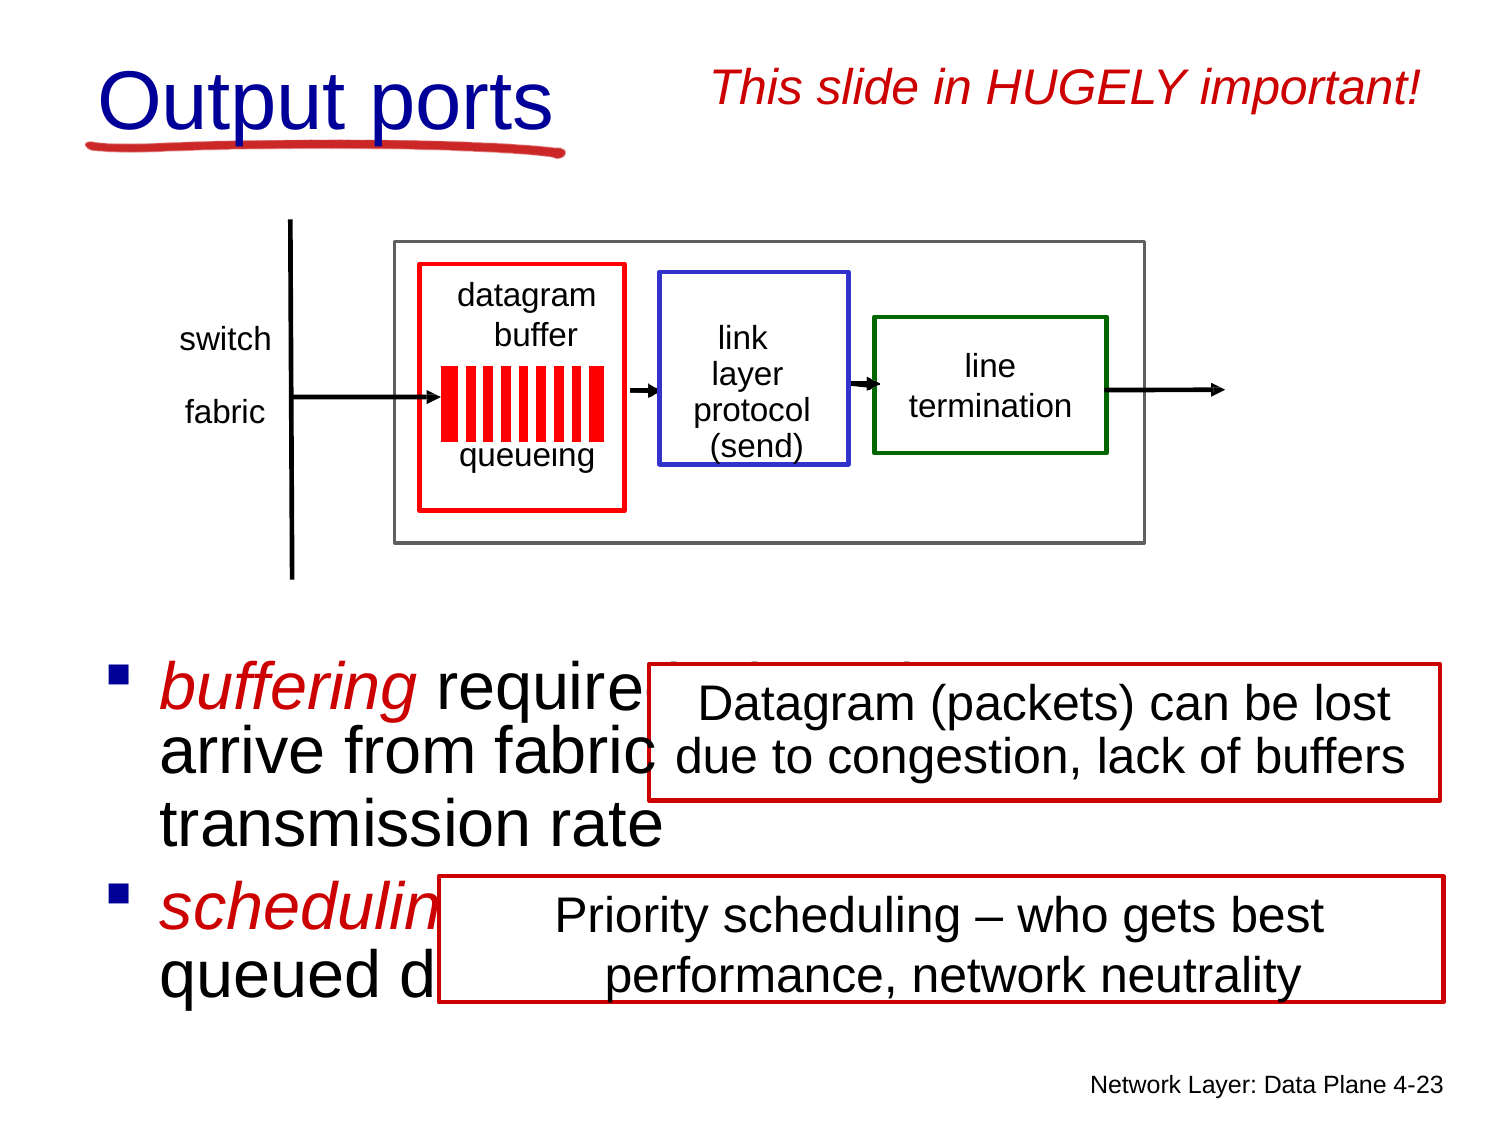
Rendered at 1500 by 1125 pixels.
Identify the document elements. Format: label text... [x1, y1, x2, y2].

text_box buffering requir [101, 640, 610, 723]
table_header [572, 366, 581, 442]
table_header [483, 366, 493, 442]
text_box queued d [157, 929, 404, 1012]
table_header [536, 366, 546, 442]
text_box queueing [457, 443, 599, 473]
text_box [630, 383, 659, 398]
table_header [501, 366, 511, 442]
text_box link layer protocol (send) [659, 272, 849, 465]
text_box [394, 241, 1145, 543]
text_box ed when datagrams faster than the [607, 649, 1193, 711]
text_box arrive from fabric due to congestion, lack of buffers transmission rate [157, 711, 1414, 860]
text_box This slide in HUGELY important! [706, 52, 1431, 115]
text_box [289, 390, 441, 405]
table_header [519, 366, 528, 442]
table_header [554, 366, 564, 442]
text_box [419, 263, 625, 511]
text_box Datagram (packets) can be lost [695, 668, 1394, 711]
table_header [466, 366, 476, 442]
text_box ng discipline chooses among atagrams for transmission [404, 868, 1260, 1012]
slide_number Network Layer: Data Plane 4-16 [625, 1010, 1458, 1125]
text_box [84, 139, 95, 159]
text_box switch fabric [177, 314, 275, 431]
text_box datagram buffer [455, 270, 601, 353]
text_box line termination [906, 341, 1076, 424]
text_box [874, 316, 1107, 453]
text_box scheduli [101, 860, 407, 943]
text_box [849, 376, 881, 391]
text_box [438, 1003, 1444, 1013]
text_box [649, 664, 1441, 801]
text_box Priority scheduling – who gets best performance, network neutrality [438, 876, 1444, 1003]
title Output ports [95, 43, 558, 234]
table_header [589, 366, 604, 442]
text_box [1104, 382, 1226, 397]
table_header [441, 366, 458, 442]
text_box [558, 139, 567, 159]
